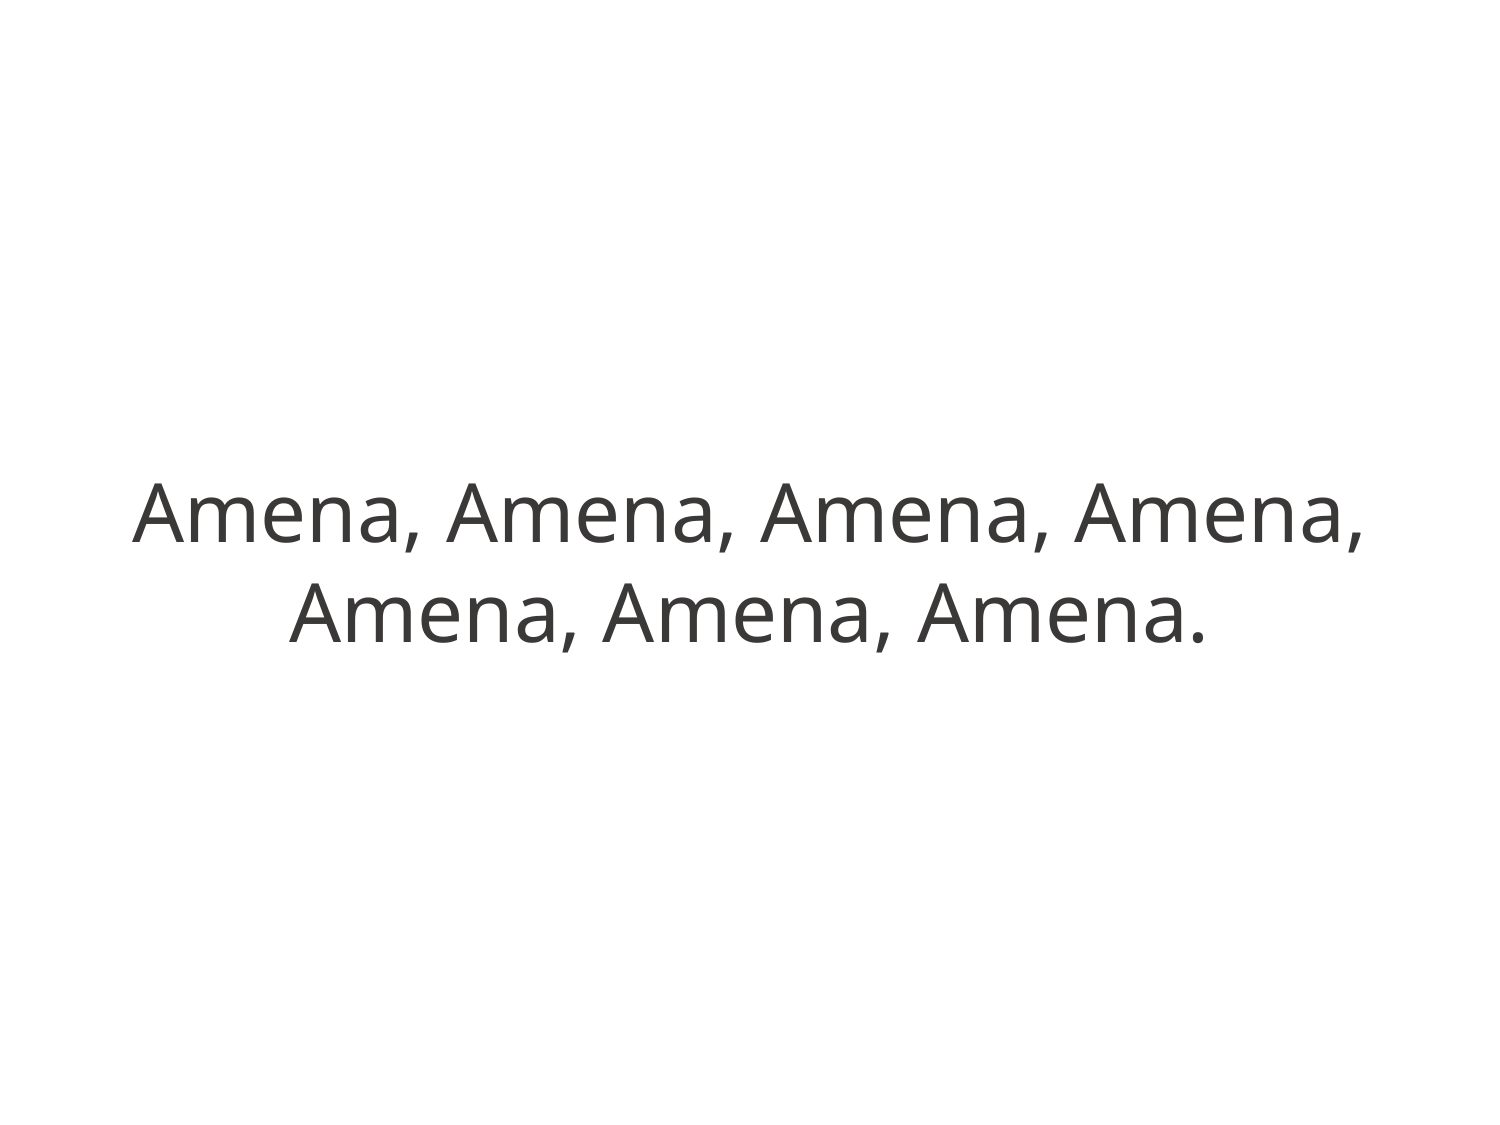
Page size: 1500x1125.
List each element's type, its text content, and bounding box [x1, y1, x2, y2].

title Amena, Amena, Amena, Amena, Amena, Amena, Amena. [103, 453, 1397, 672]
